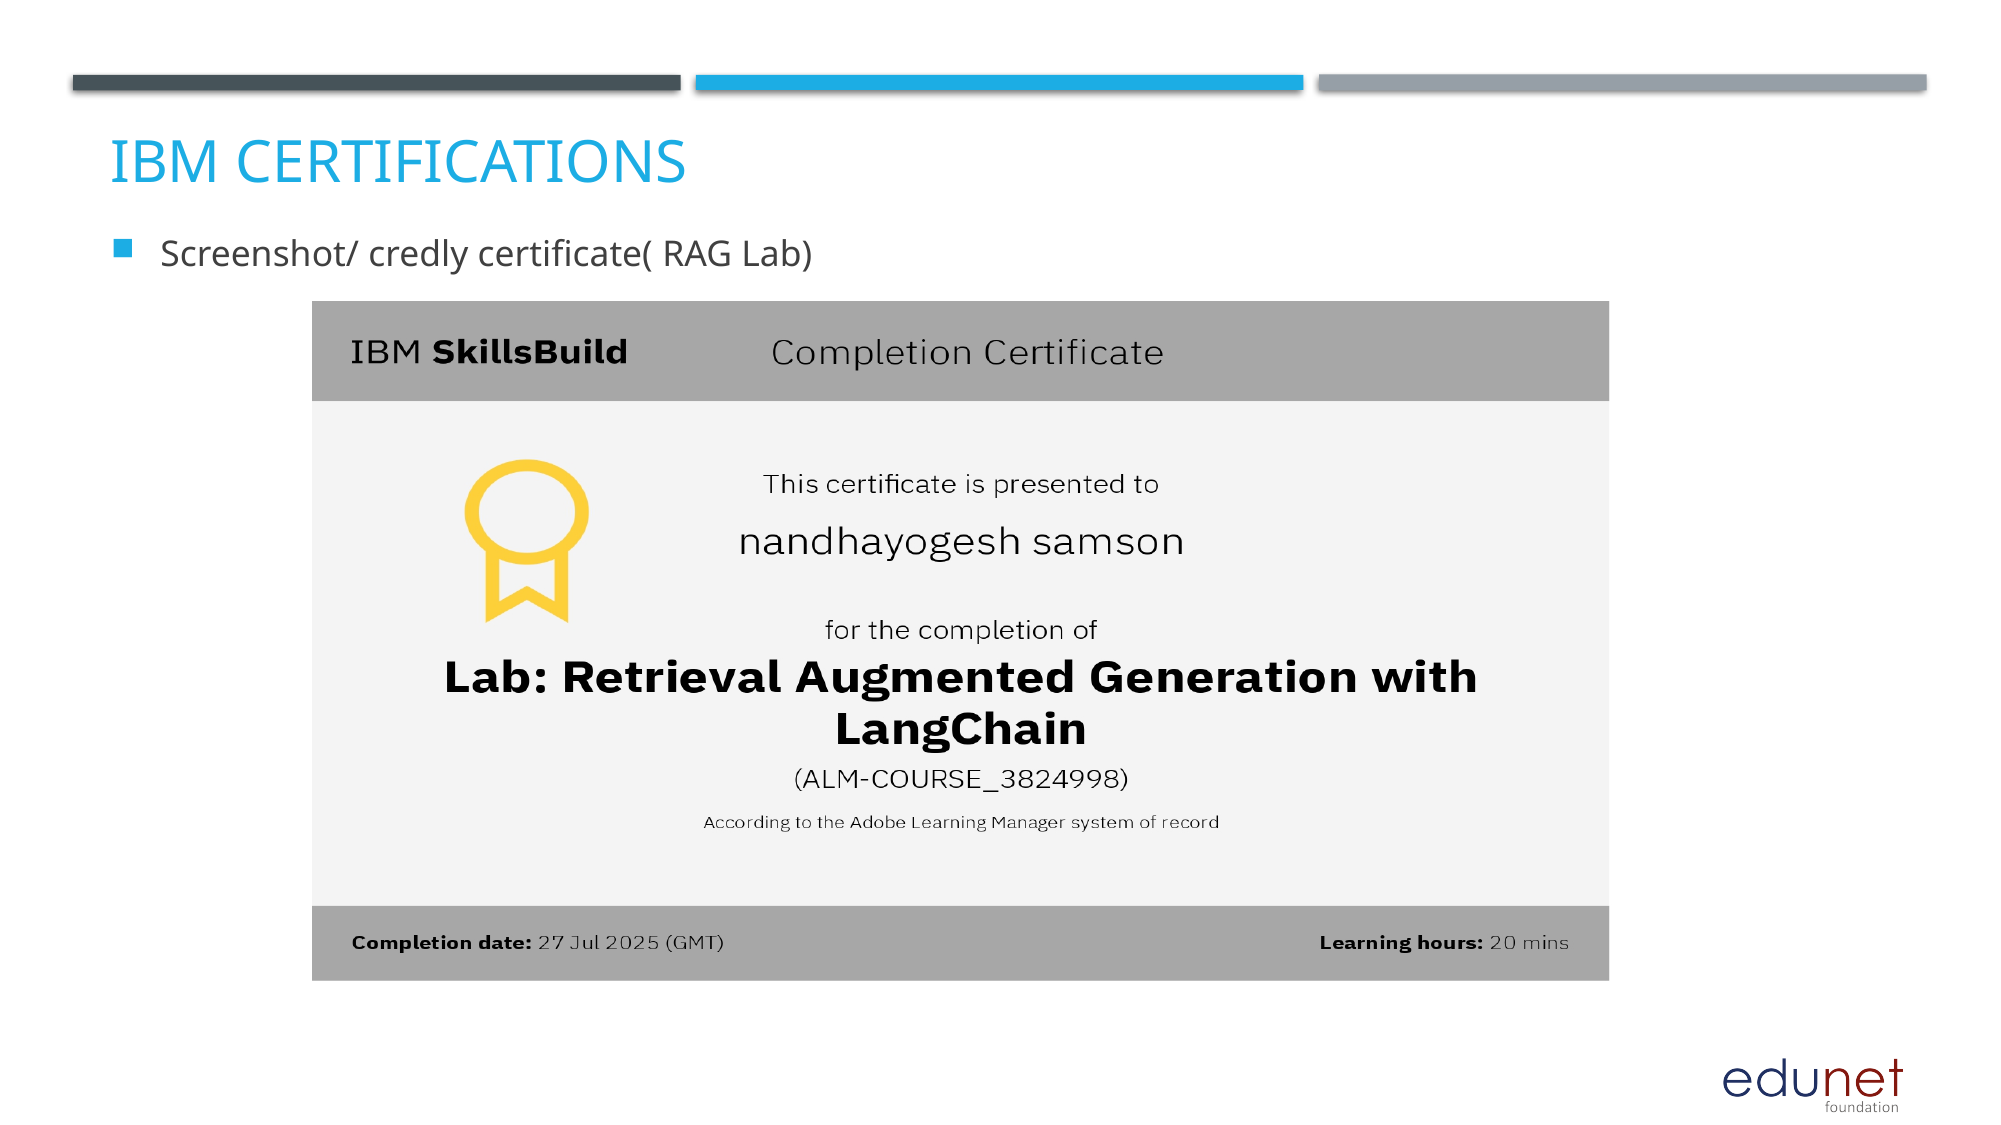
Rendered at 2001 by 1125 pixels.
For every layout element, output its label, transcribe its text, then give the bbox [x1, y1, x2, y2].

picture [312, 300, 1688, 1125]
list Screenshot/ credly certificate( RAG Lab) [95, 0, 1905, 634]
picture [1719, 1056, 1905, 1116]
